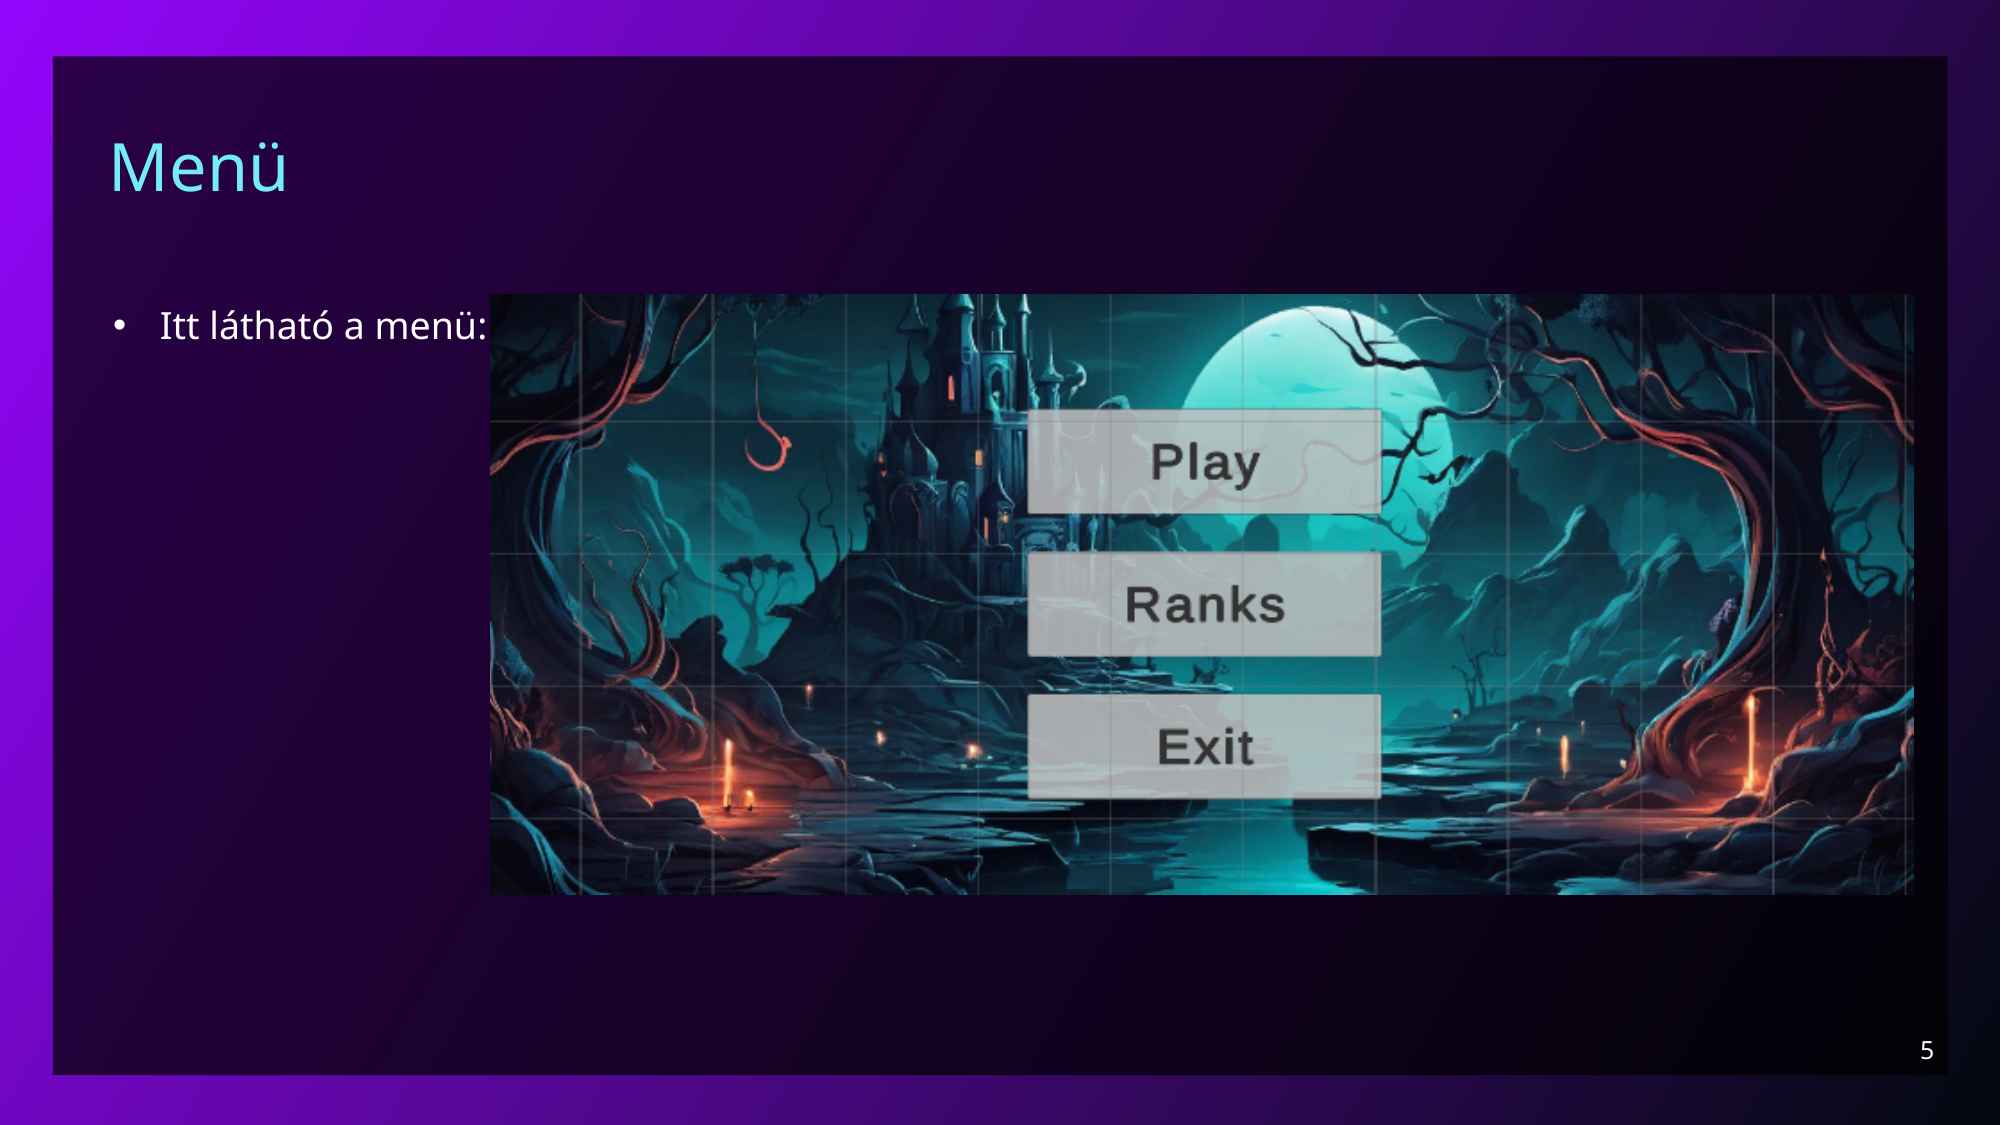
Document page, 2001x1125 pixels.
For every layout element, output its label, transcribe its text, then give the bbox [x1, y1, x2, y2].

text_box Menü [94, 117, 1266, 212]
slide_number 5 [1499, 1021, 1950, 1082]
text_box Itt látható a menü: [98, 294, 490, 354]
picture [490, 294, 1914, 895]
